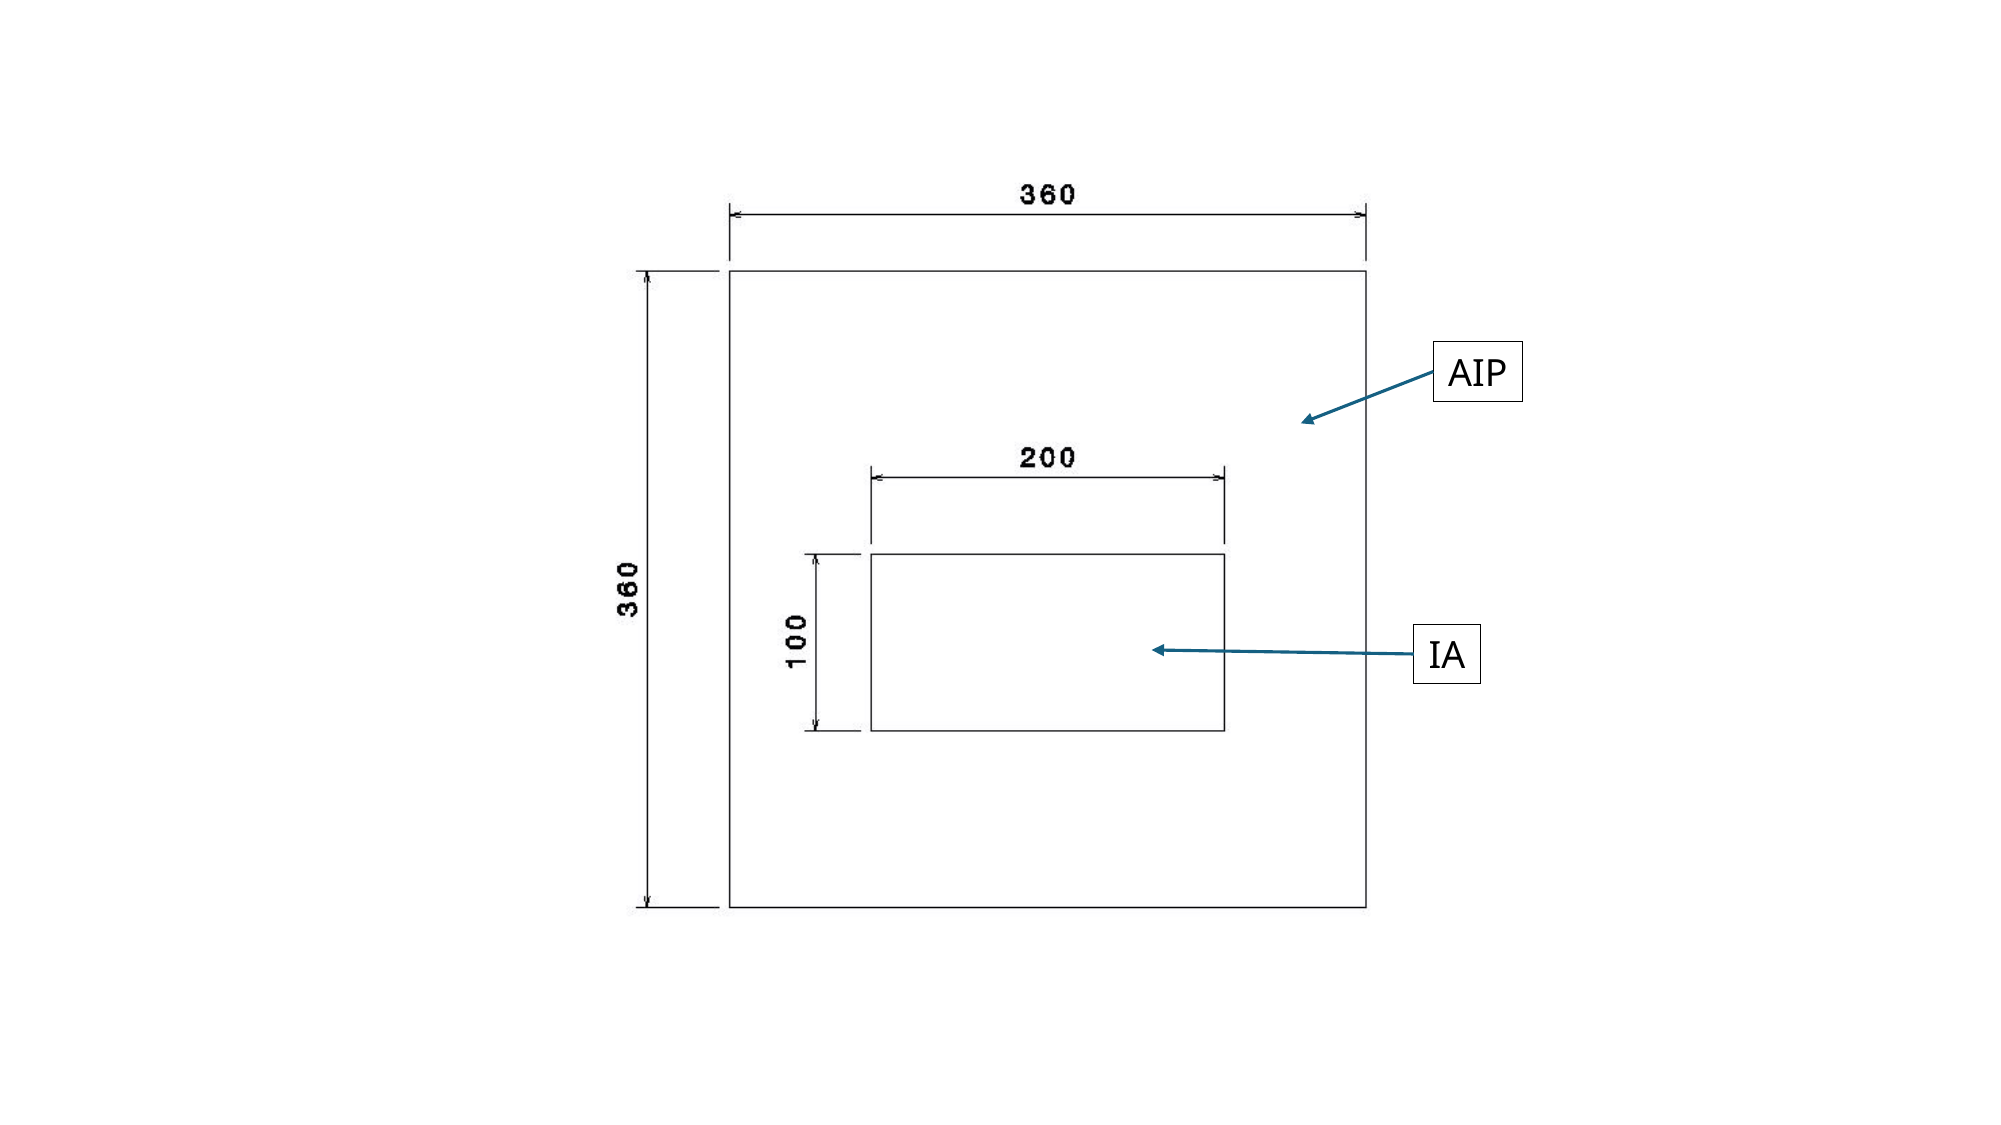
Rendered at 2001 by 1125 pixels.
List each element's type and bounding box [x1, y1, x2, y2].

text_box [563, 149, 1521, 976]
